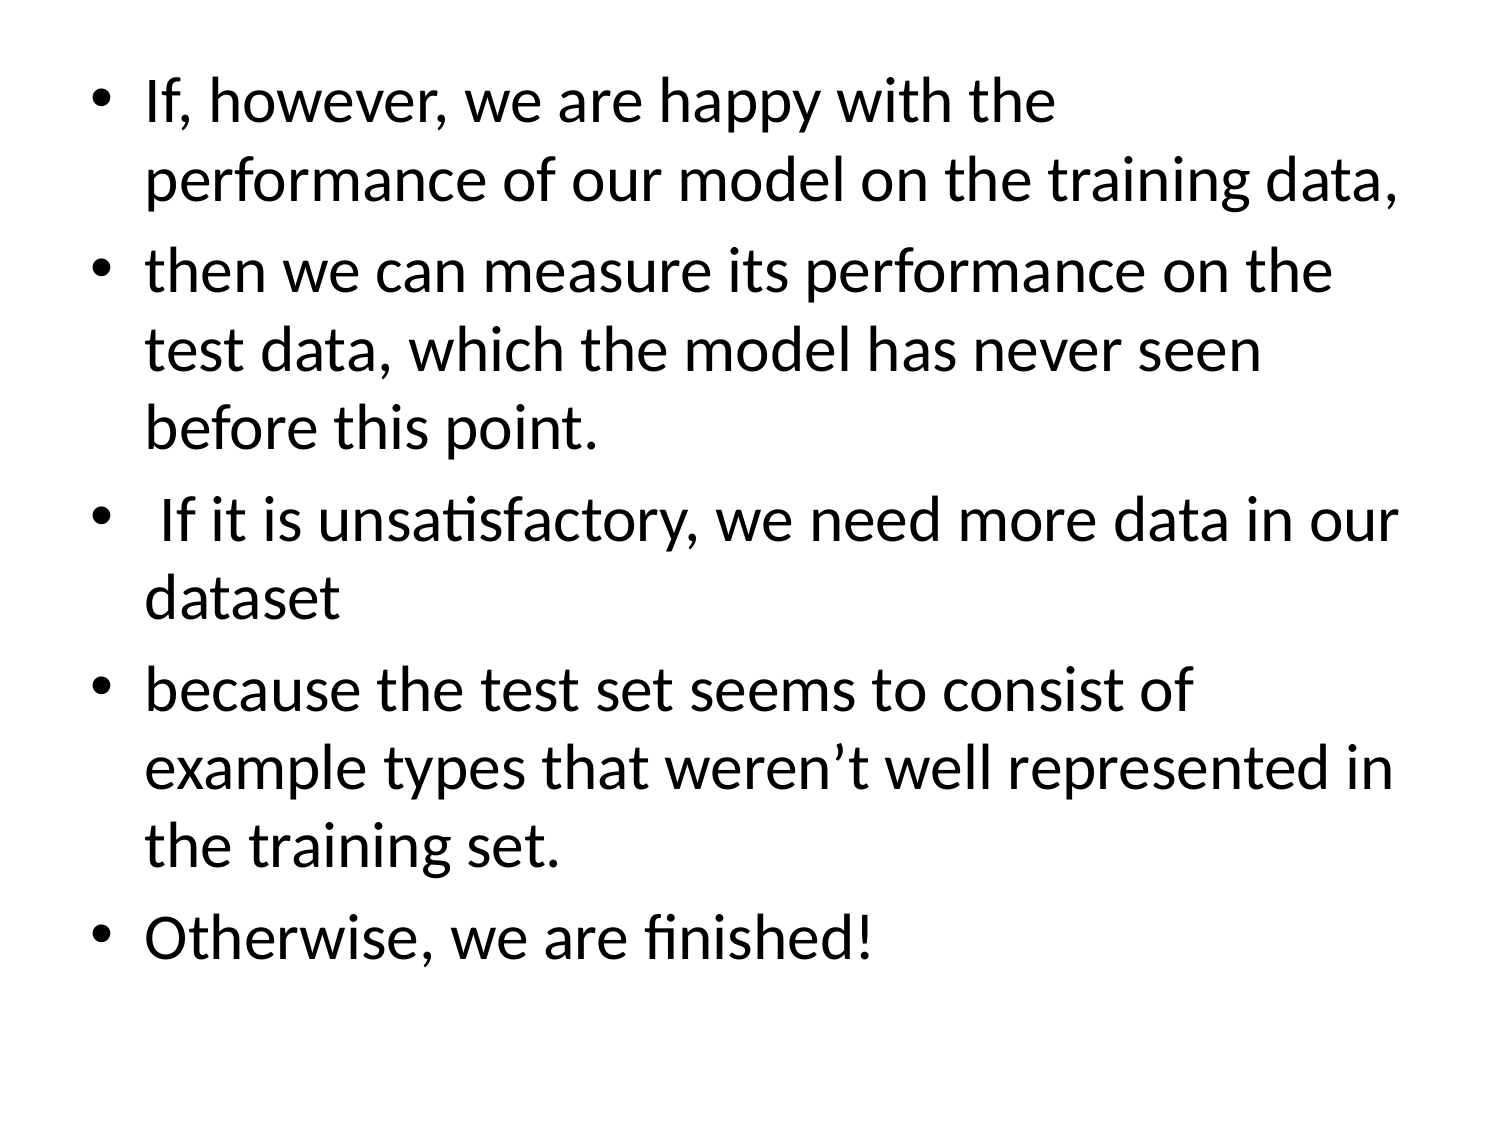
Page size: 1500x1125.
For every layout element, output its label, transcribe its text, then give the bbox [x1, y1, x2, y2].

list If, however, we are happy with the performance of our model on the training data, then we can measure its performance on the test data, which the model has never seen before this point. If it is unsatisfactory, we need more data in our dataset because the test set seems to consist of example types that weren’t well represented in the training set. Otherwise, we are finished! [75, 50, 1425, 1005]
